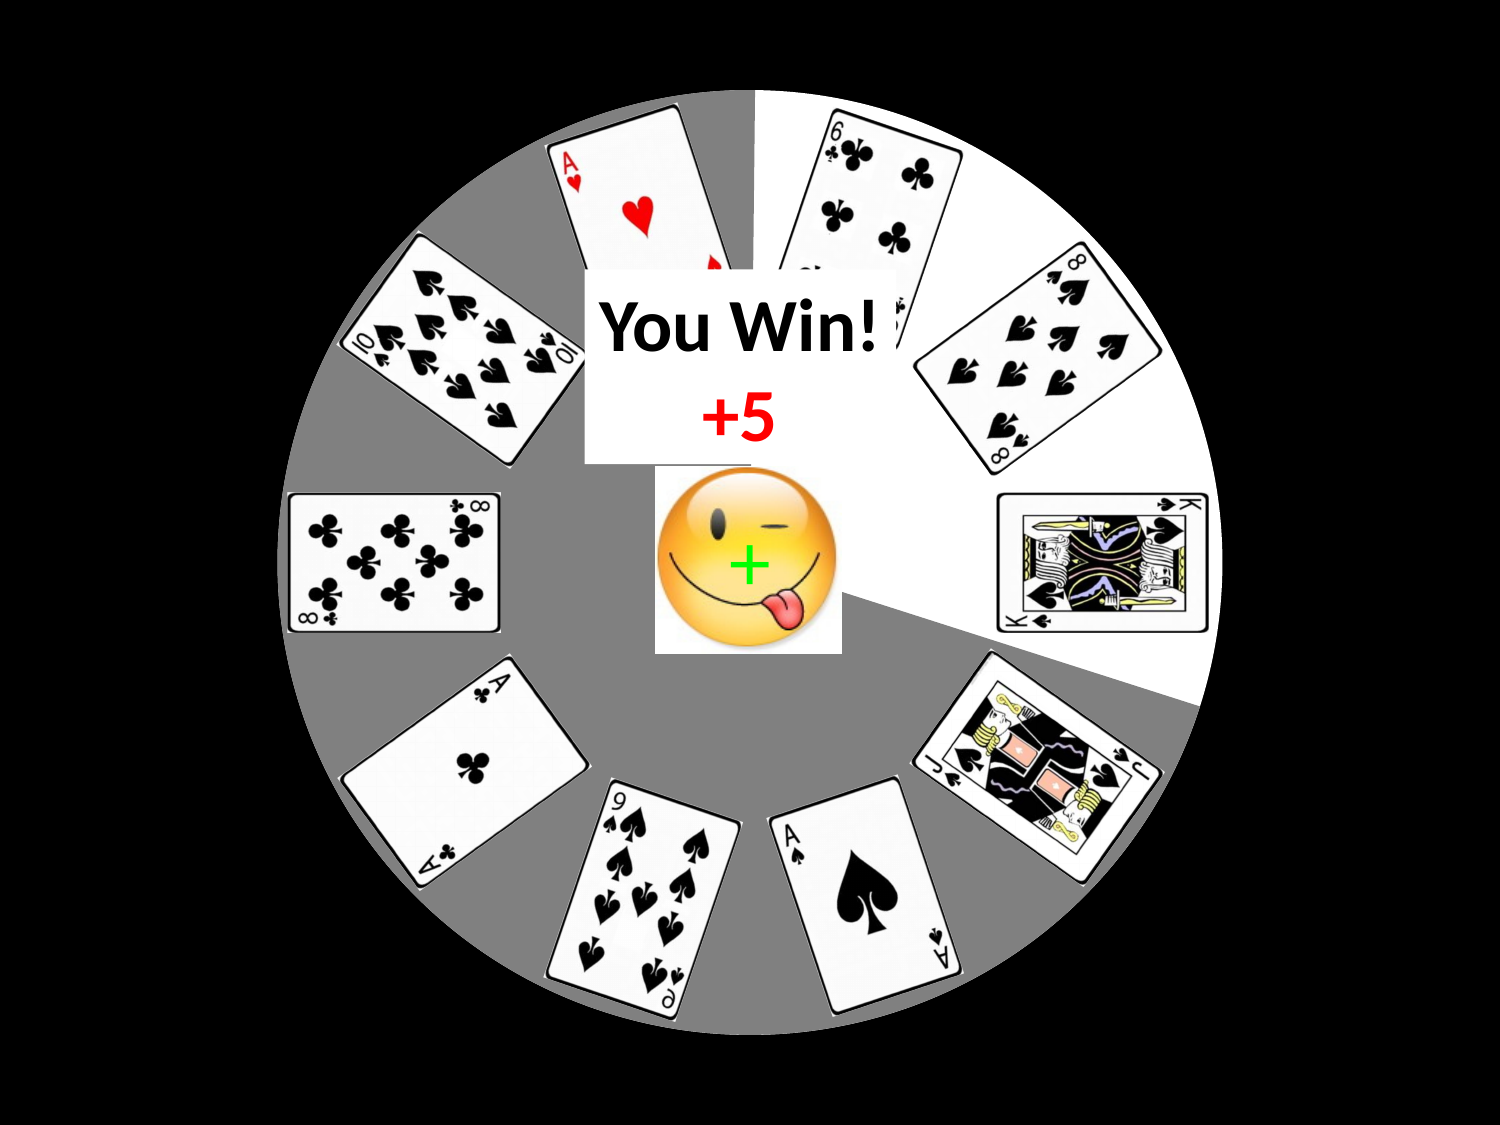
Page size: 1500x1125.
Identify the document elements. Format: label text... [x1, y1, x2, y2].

text_box [275, 255, 389, 871]
picture [545, 103, 731, 330]
picture [654, 466, 842, 654]
picture [544, 778, 742, 1021]
text_box [589, 87, 758, 269]
picture [288, 231, 591, 890]
text_box You Win! +5 [584, 269, 897, 465]
text_box [403, 367, 1100, 1037]
picture [767, 775, 963, 1016]
text_box [1112, 679, 1202, 870]
picture [779, 107, 964, 350]
text_box [400, 124, 584, 348]
text_box [756, 88, 924, 269]
text_box [844, 126, 1225, 707]
picture [910, 239, 1209, 886]
